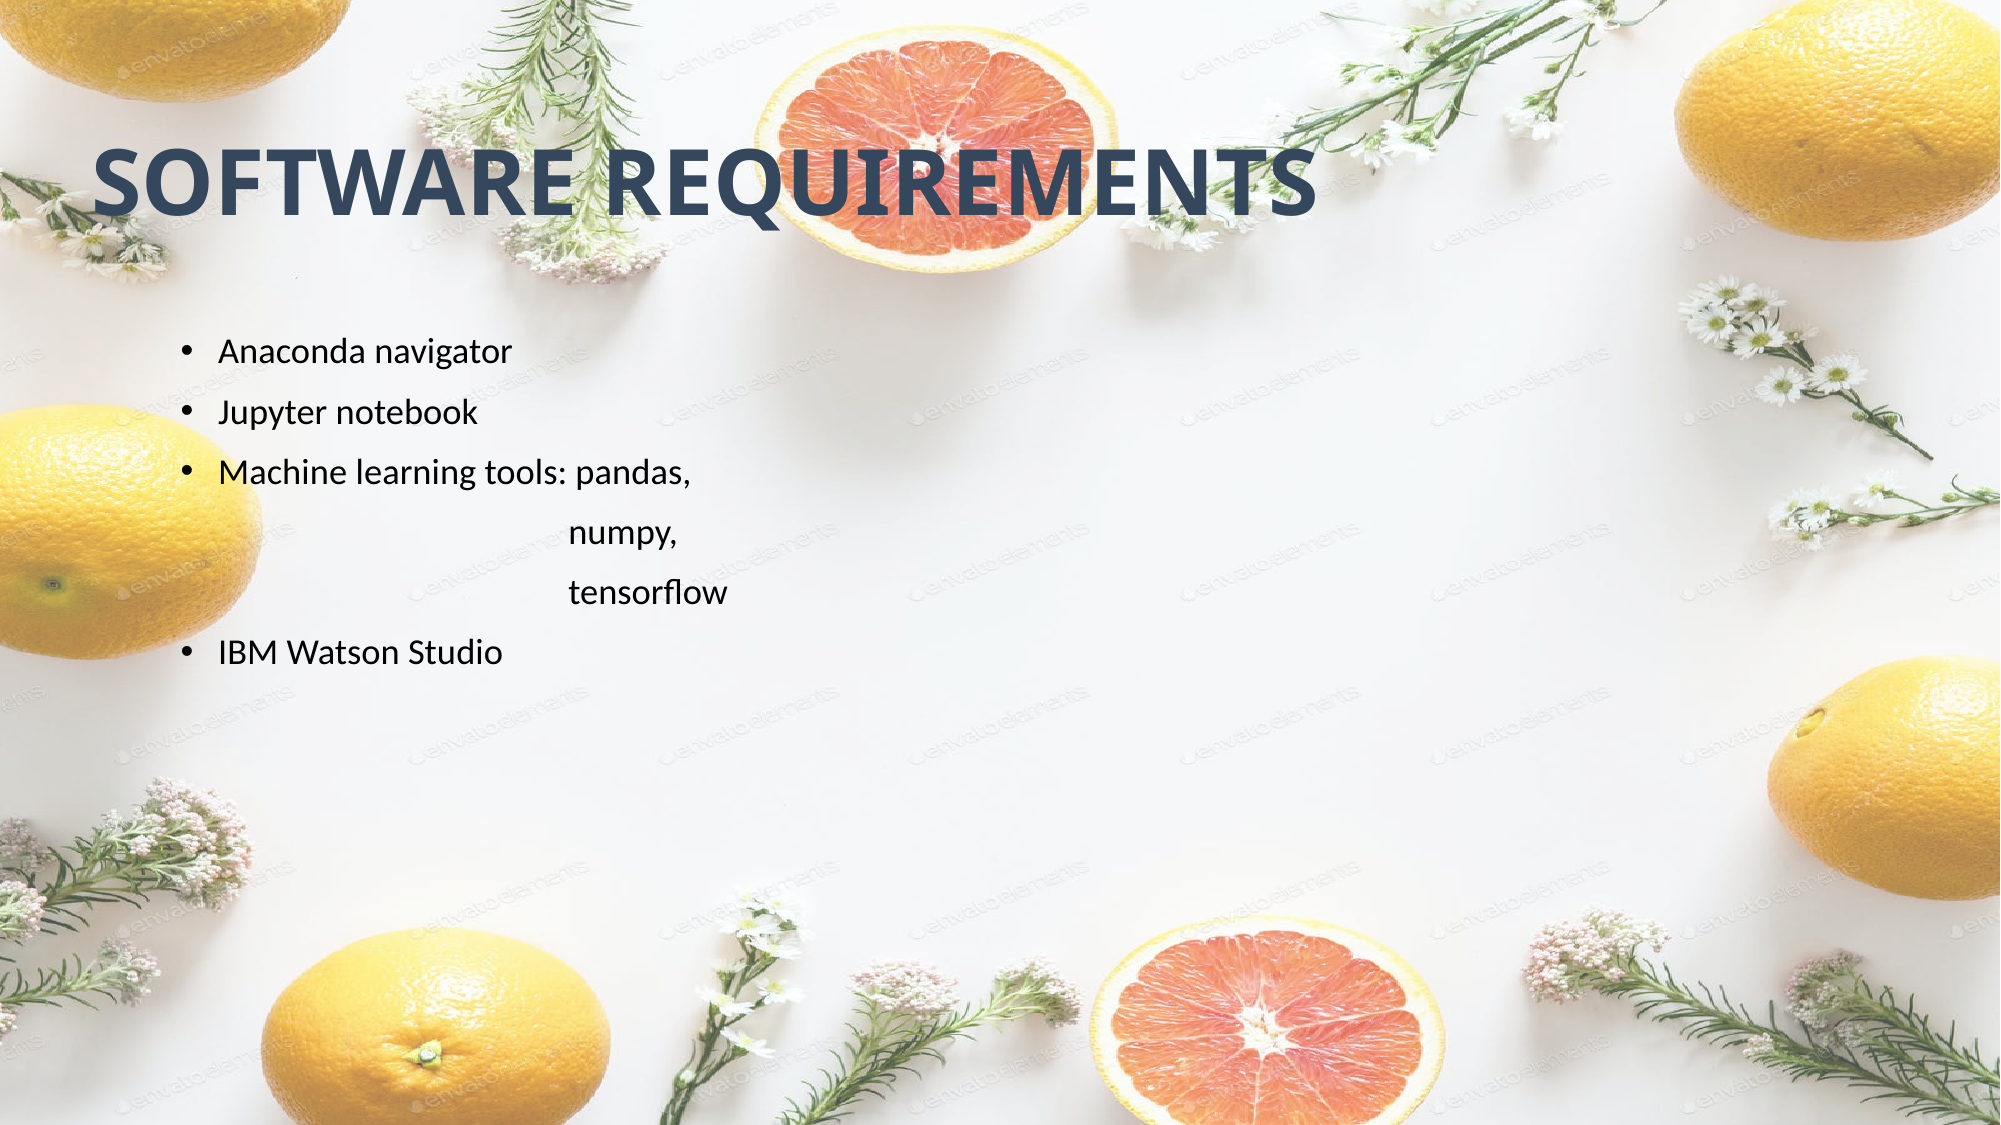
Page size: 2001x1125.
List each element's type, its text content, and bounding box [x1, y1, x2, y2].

title SOFTWARE REQUIREMENTS [76, 77, 1802, 295]
list Anaconda navigator Jupyter notebook Machine learning tools: pandas, numpy, tensorflow IBM Watson Studio [165, 260, 1604, 837]
